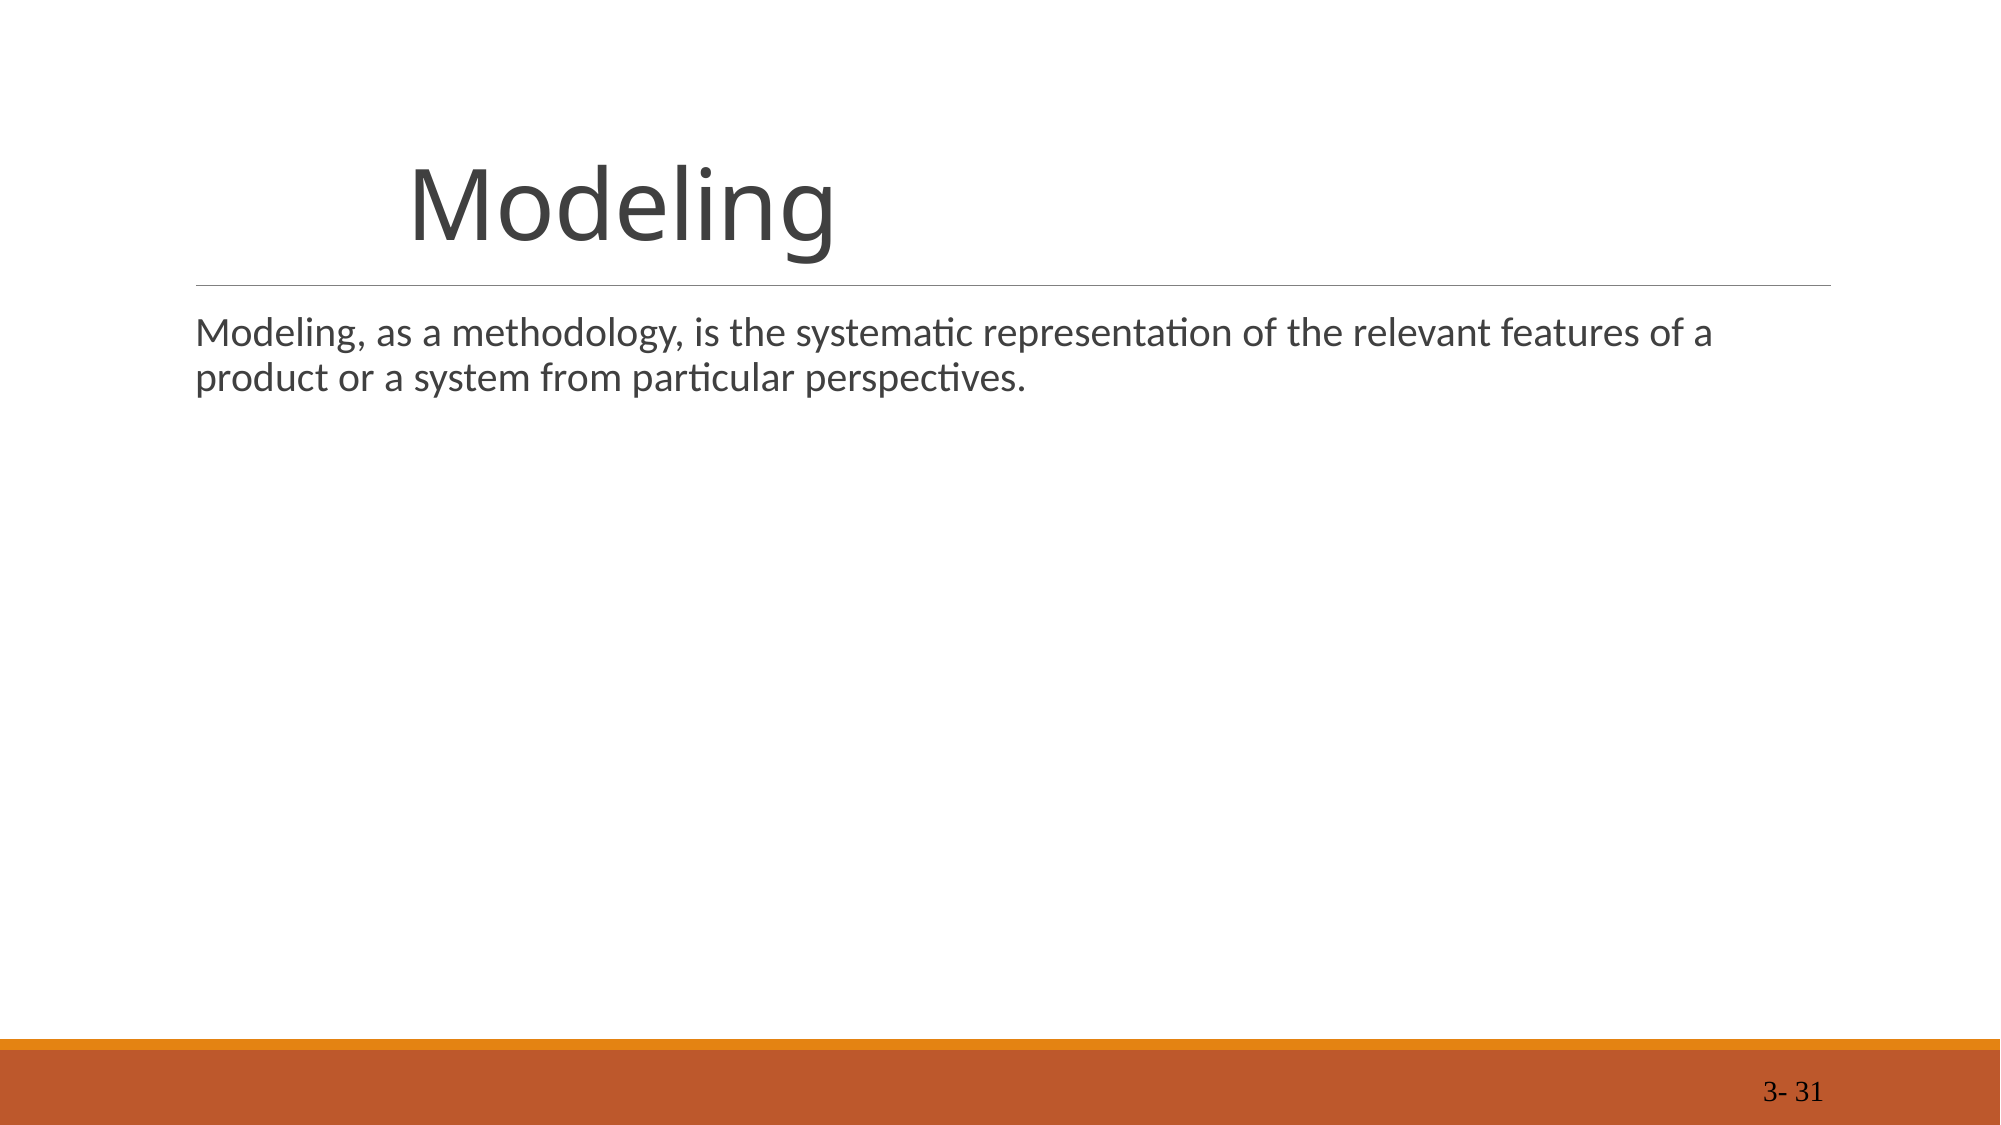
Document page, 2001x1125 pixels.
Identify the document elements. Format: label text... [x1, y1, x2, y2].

list Modeling, as a methodology, is the systematic representation of the relevant features of a product or a system from particular perspectives. [180, 302, 1830, 963]
title Modeling [391, 152, 1433, 269]
slide_number 3- 31 [1624, 1059, 1840, 1120]
